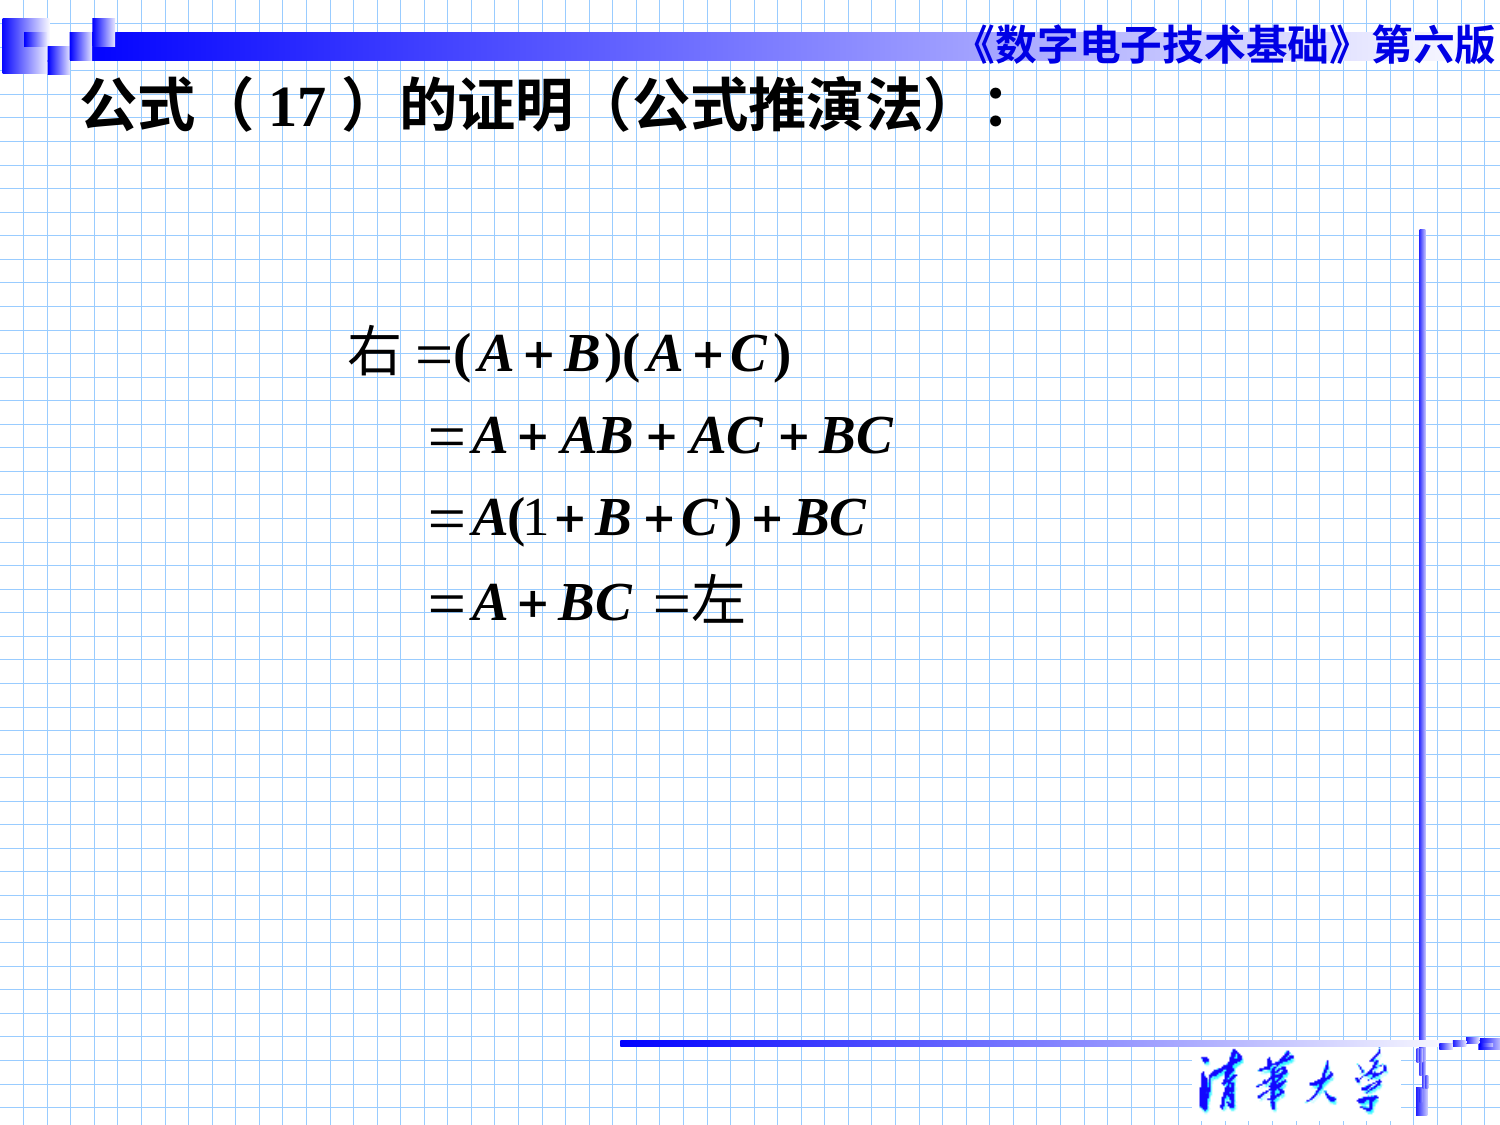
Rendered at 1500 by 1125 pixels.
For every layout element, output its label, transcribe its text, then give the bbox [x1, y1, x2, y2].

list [340, 315, 909, 646]
title 公式（17）的证明（公式推演法）： [64, 31, 1415, 176]
picture [1192, 1046, 1401, 1121]
